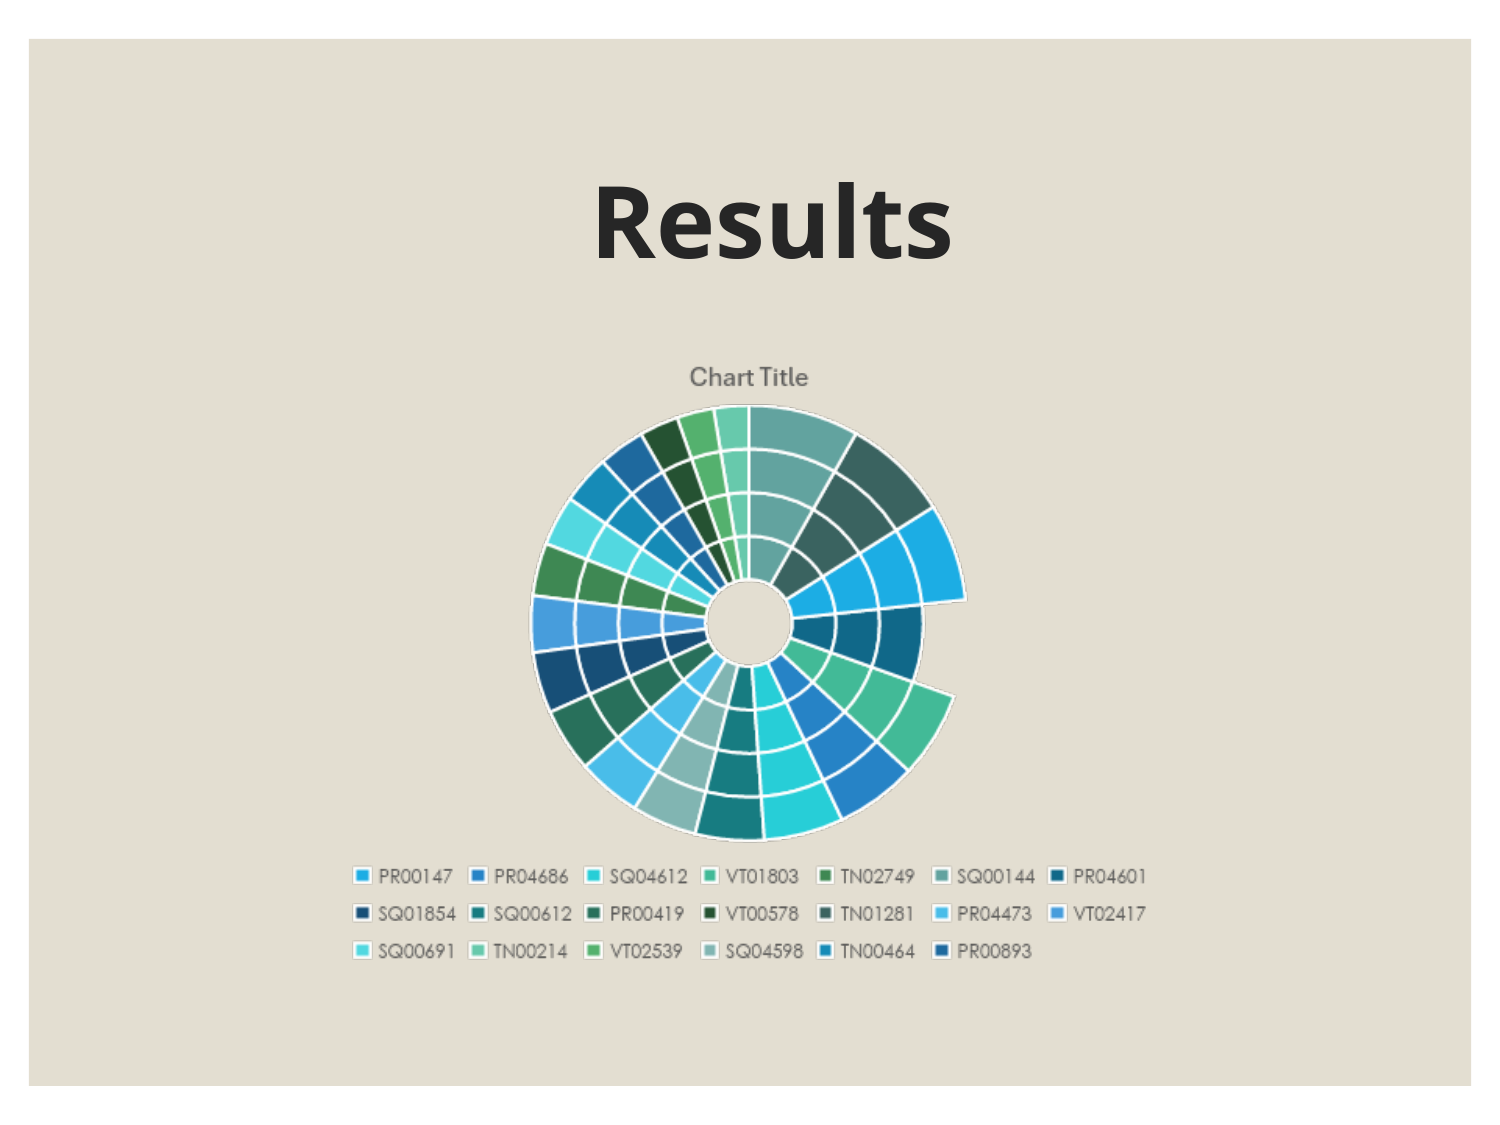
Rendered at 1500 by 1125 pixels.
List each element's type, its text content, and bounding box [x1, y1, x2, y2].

picture [131, 344, 1369, 991]
title Results [575, 107, 1012, 344]
